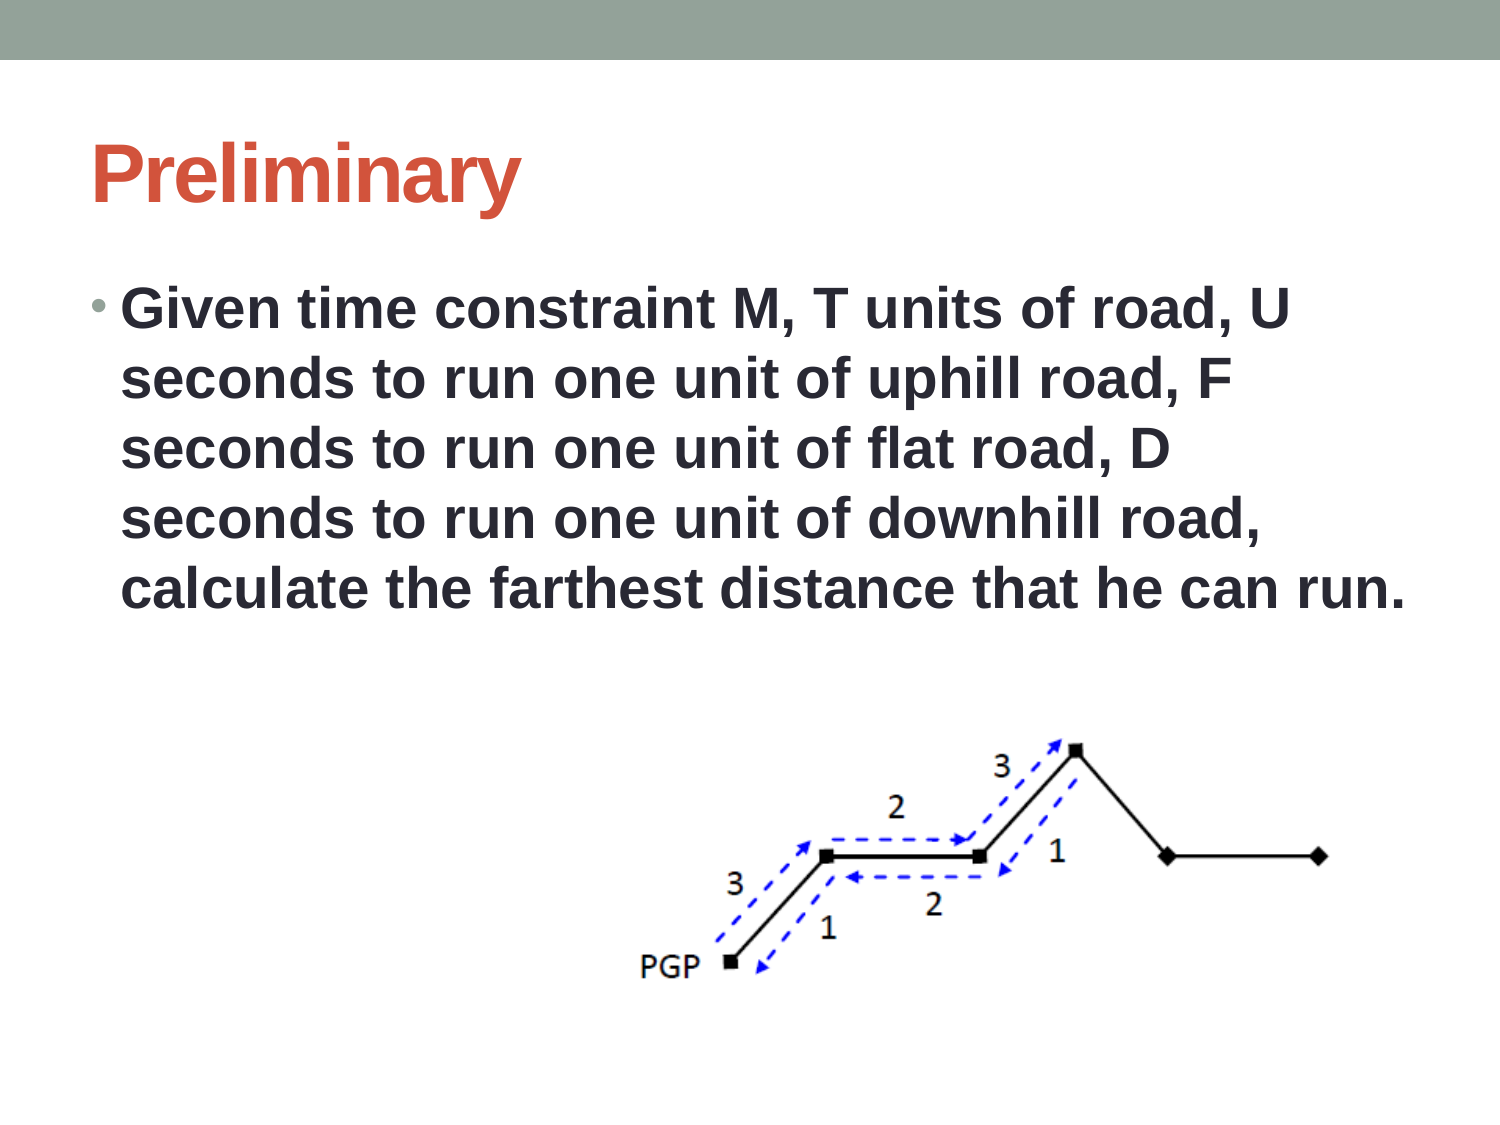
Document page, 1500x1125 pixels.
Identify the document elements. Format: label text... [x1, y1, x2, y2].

title Preliminary [75, 87, 1425, 250]
list Given time constraint M, T units of road, U seconds to run one unit of uphill road, F seconds to run one unit of flat road, D seconds to run one unit of downhill road, calculate the farthest distance that he can run. [75, 262, 1425, 1063]
picture [596, 668, 1367, 1049]
